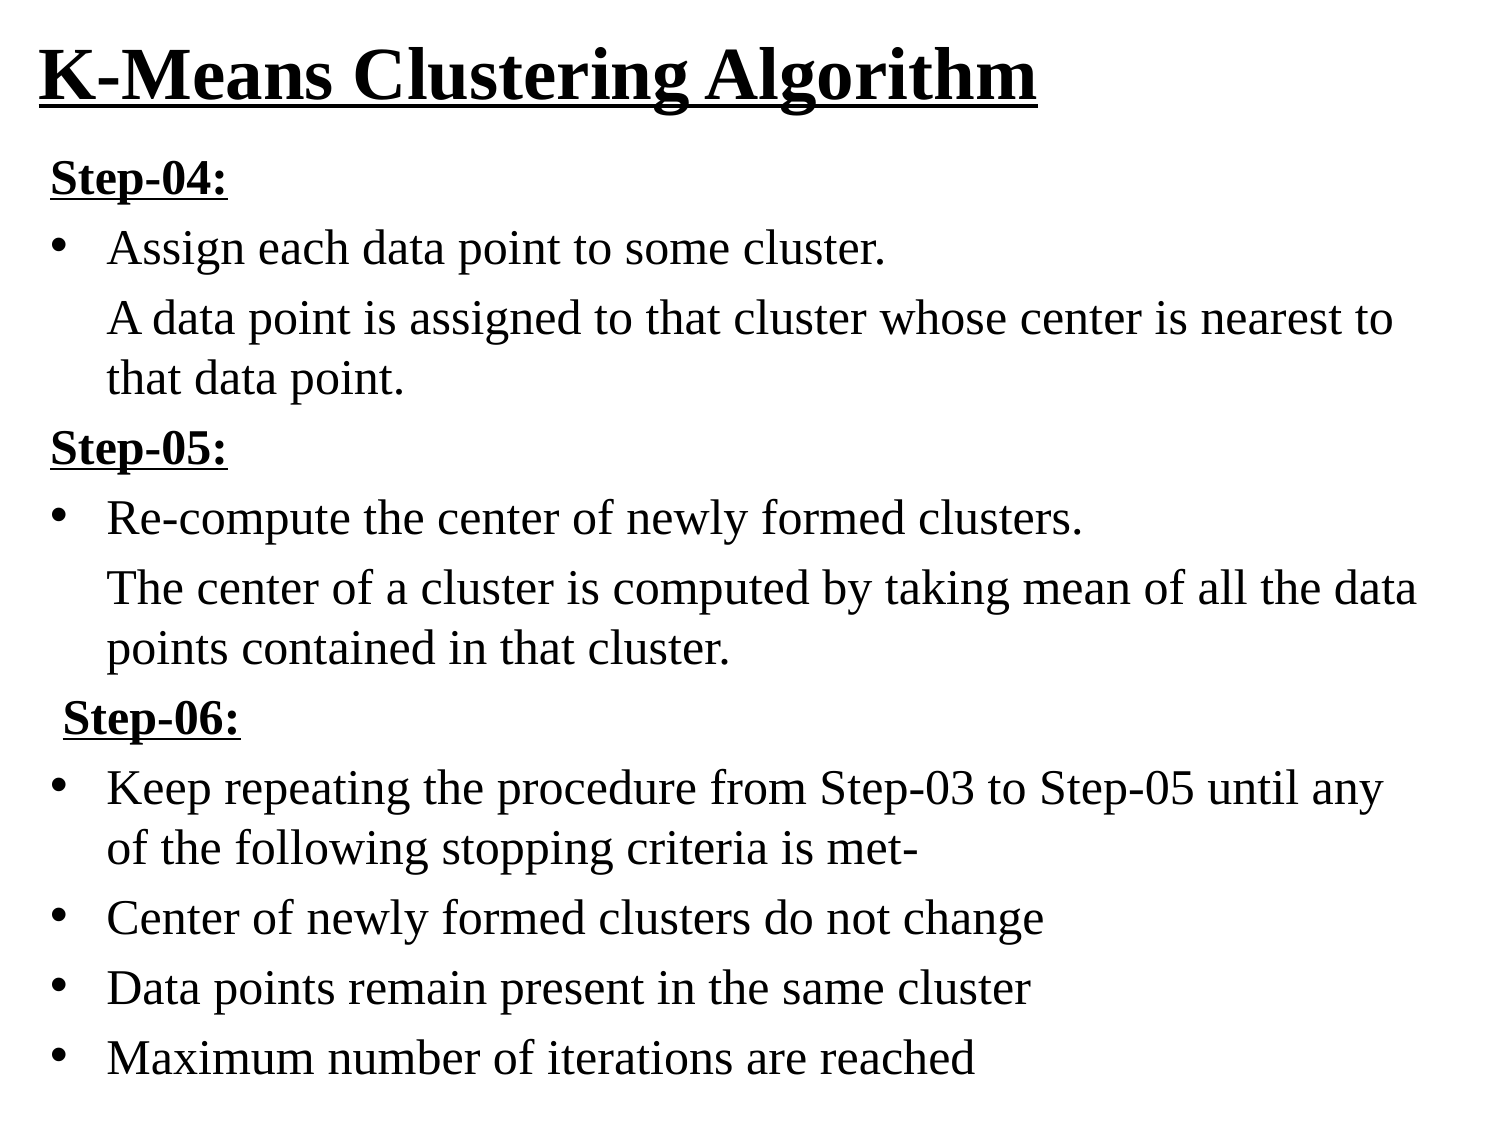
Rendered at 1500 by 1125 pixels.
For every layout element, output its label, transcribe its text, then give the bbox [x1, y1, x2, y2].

list Step-04: Assign each data point to some cluster. A data point is assigned to that cluster whose center is nearest to that data point. Step-05: Re-compute the center of newly formed clusters. The center of a cluster is computed by taking mean of all the data points contained in that cluster. Step-06: Keep repeating the procedure from Step-03 to Step-05 until any of the following stopping criteria is met- Center of newly formed clusters do not change Data points remain present in the same cluster Maximum number of iterations are reached [35, 137, 1454, 1090]
title K-Means Clustering Algorithm [23, 0, 1374, 152]
